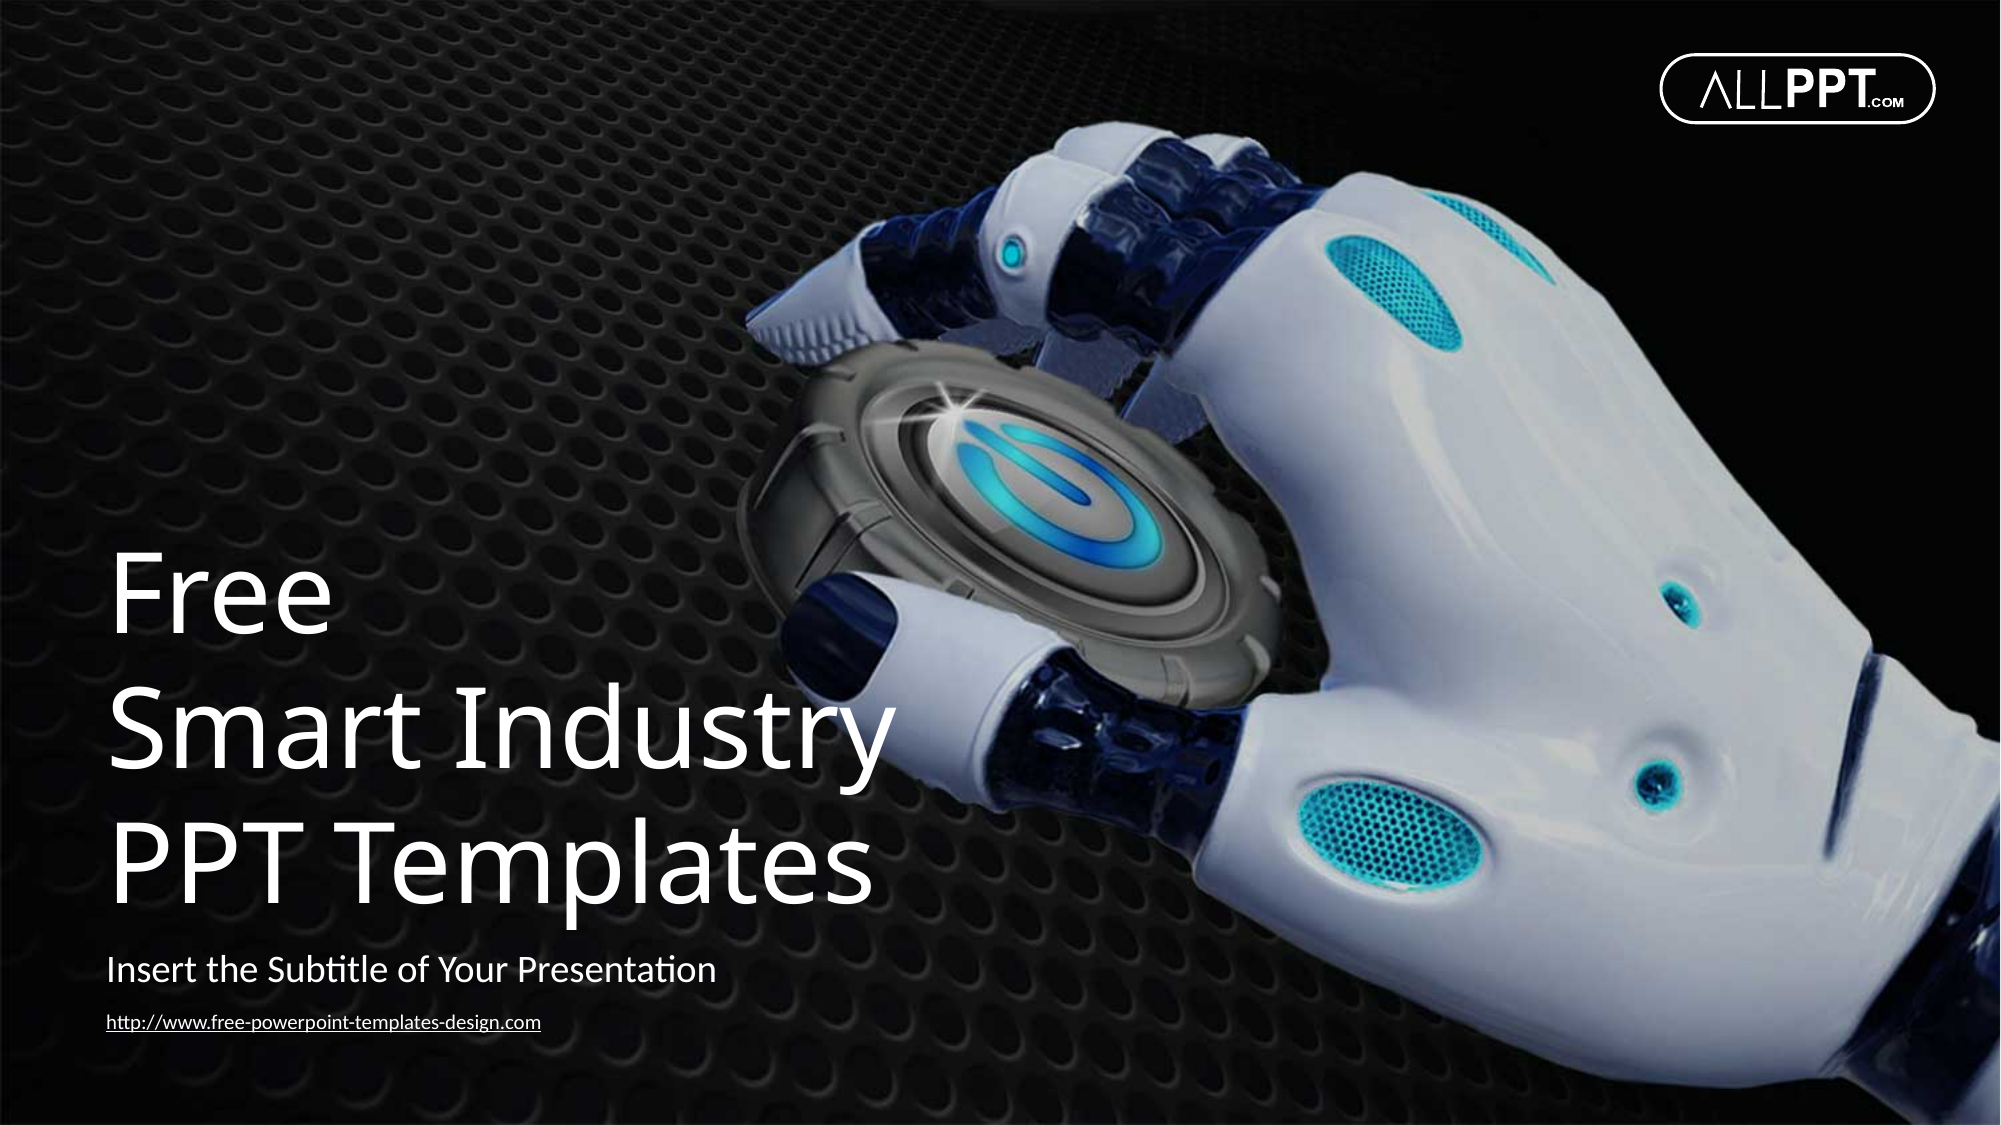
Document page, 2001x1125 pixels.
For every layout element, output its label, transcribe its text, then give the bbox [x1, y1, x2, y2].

text_box Free Smart Industry PPT Templates [91, 513, 926, 934]
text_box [1659, 53, 1936, 125]
picture [0, 0, 2001, 1125]
text_box http://www.free-powerpoint-templates-design.com [91, 1001, 926, 1041]
text_box Insert the Subtitle of Your Presentation [91, 936, 926, 998]
